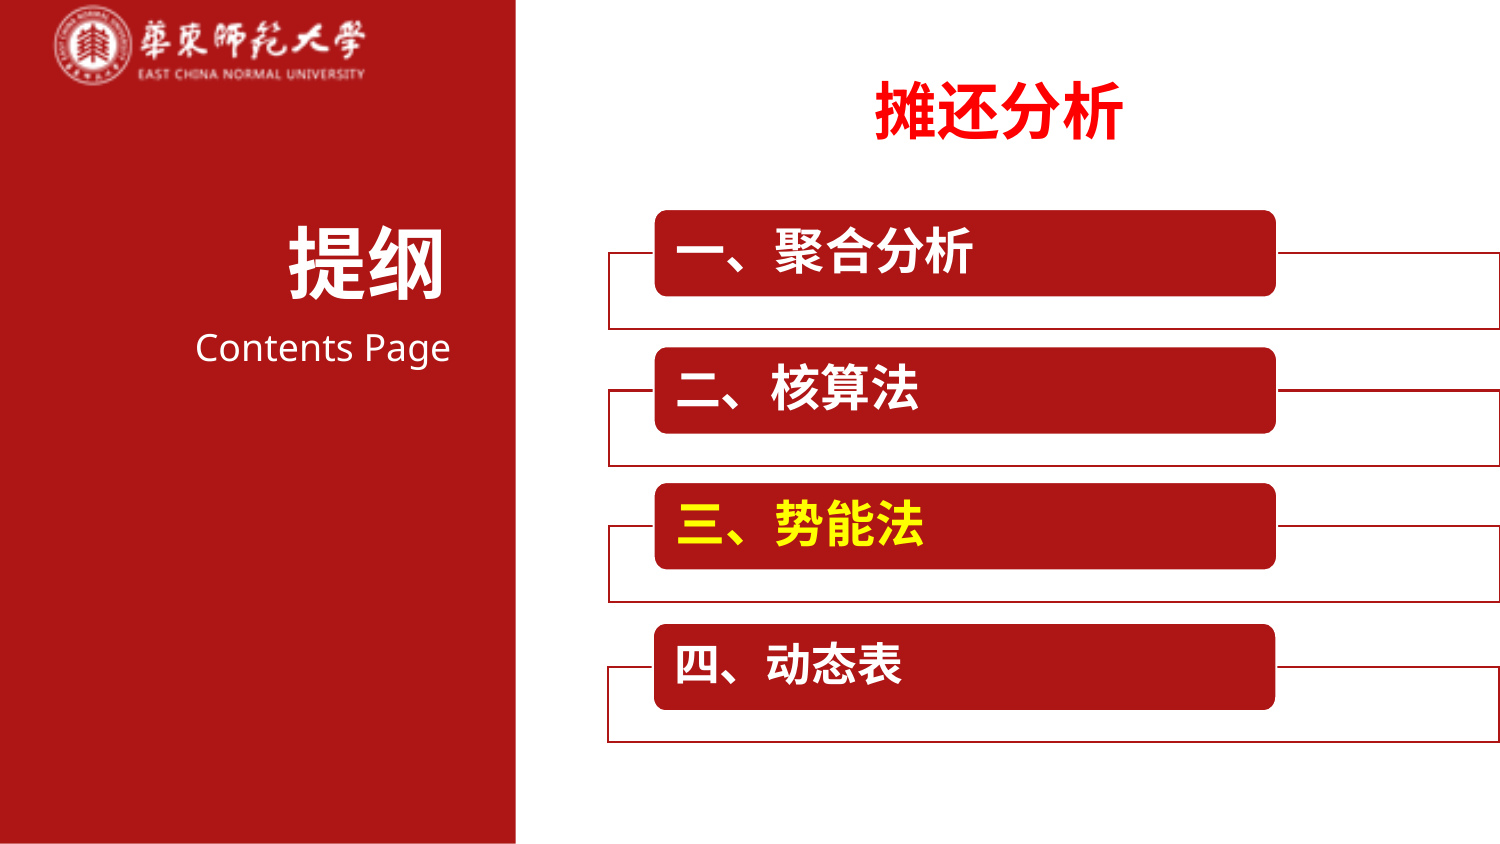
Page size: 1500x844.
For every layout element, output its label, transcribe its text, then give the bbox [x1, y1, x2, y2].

text_box [607, 666, 1500, 743]
text_box 四、动态表 [651, 621, 1278, 713]
text_box 二、核算法 [652, 345, 1279, 436]
text_box 一、聚合分析 [652, 208, 1279, 299]
text_box 三、势能法 [652, 481, 1279, 572]
text_box [608, 525, 1500, 603]
picture [37, 3, 404, 93]
text_box [608, 389, 1500, 467]
text_box [608, 252, 1500, 330]
text_box 提纲 [165, 209, 458, 316]
text_box 摊还分析 [515, 0, 1484, 181]
text_box [0, 0, 517, 844]
text_box Contents Page [51, 318, 464, 375]
